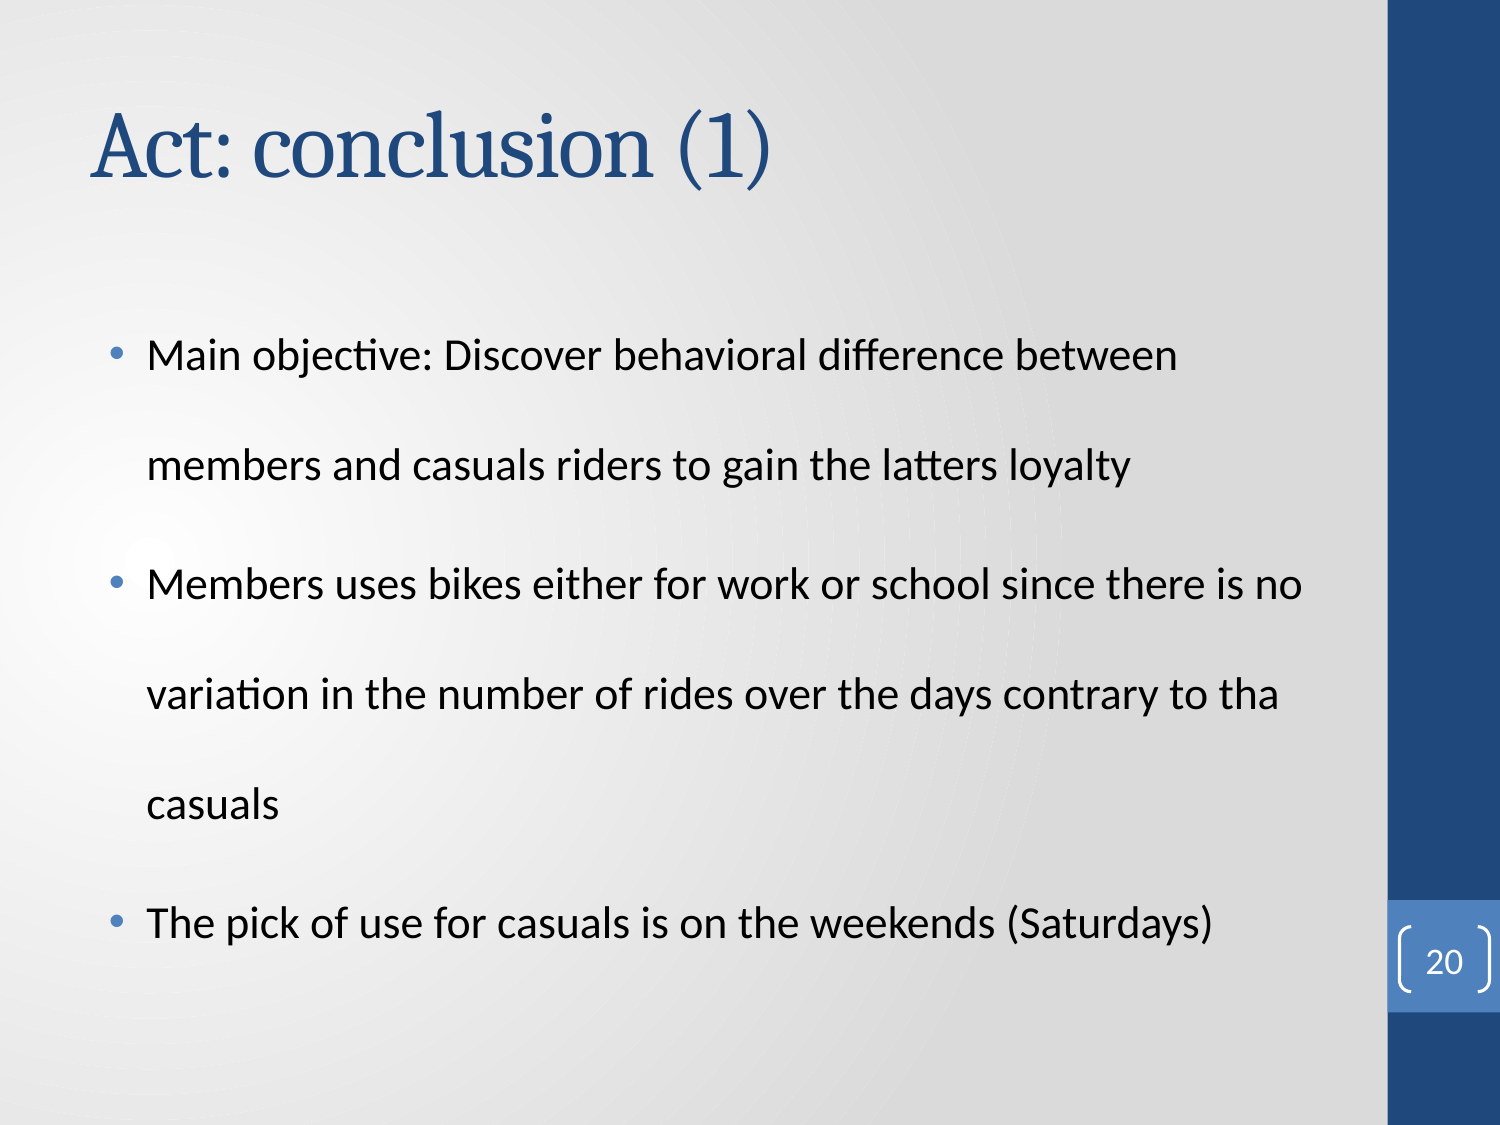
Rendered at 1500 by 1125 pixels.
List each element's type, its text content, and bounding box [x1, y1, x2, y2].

title Act: conclusion (1) [75, 45, 1325, 233]
list Main objective: Discover behavioral difference between members and casuals riders to gain the latters loyalty Members uses bikes either for work or school since there is no variation in the number of rides over the days contrary to tha casuals The pick of use for casuals is on the weekends (Saturdays) [75, 262, 1325, 1050]
slide_number 20 [1397, 925, 1492, 994]
